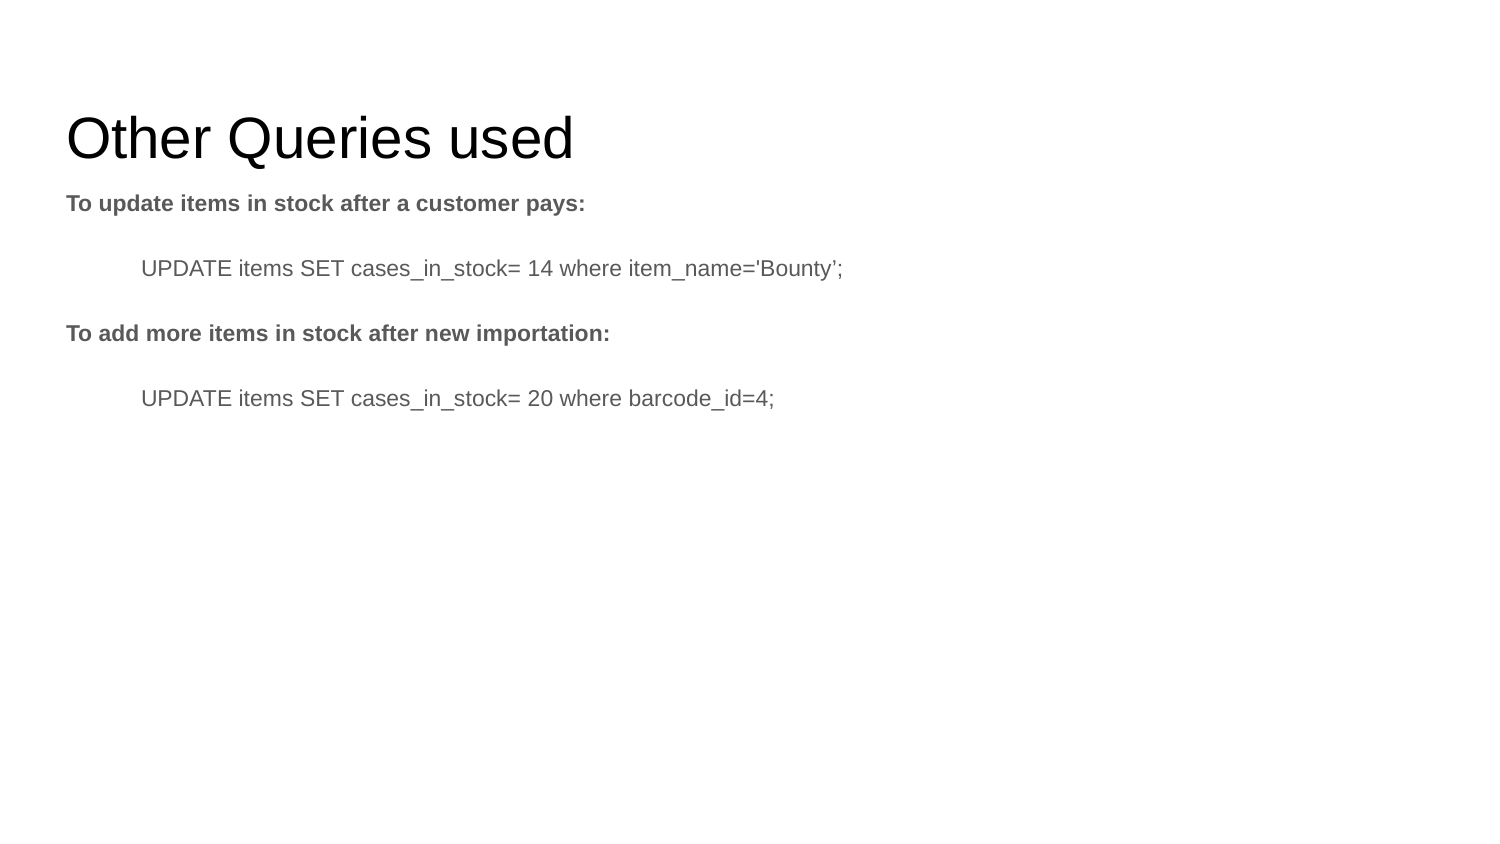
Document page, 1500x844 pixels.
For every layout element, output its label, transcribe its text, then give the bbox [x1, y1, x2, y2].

title Other Queries used [51, 85, 1449, 169]
list To update items in stock after a customer pays: UPDATE items SET cases_in_stock= 14 where item_name='Bounty’; To add more items in stock after new importation: UPDATE items SET cases_in_stock= 20 where barcode_id=4; [51, 169, 1449, 596]
